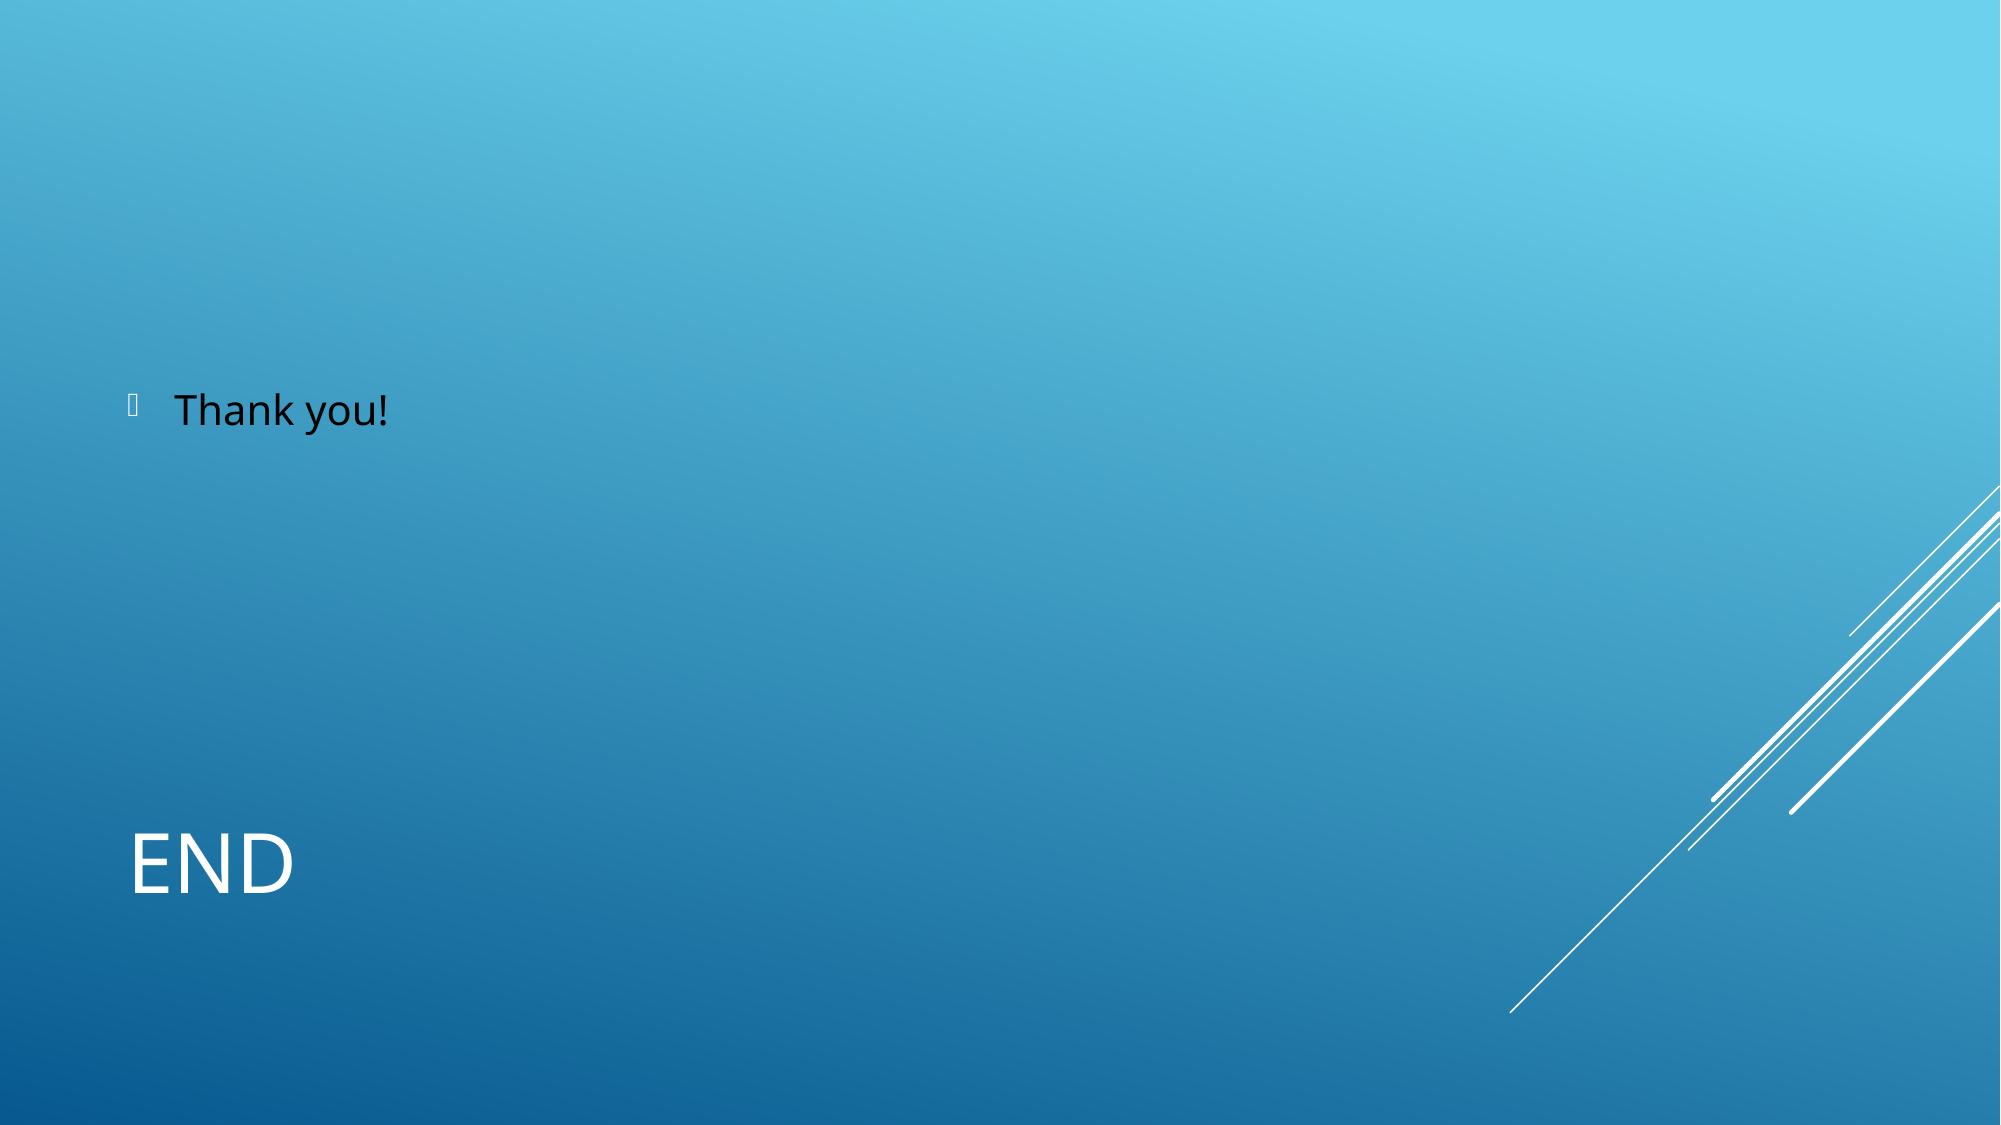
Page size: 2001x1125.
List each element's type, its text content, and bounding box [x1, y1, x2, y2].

list Thank you! [112, 112, 1513, 706]
title END [112, 736, 1513, 984]
